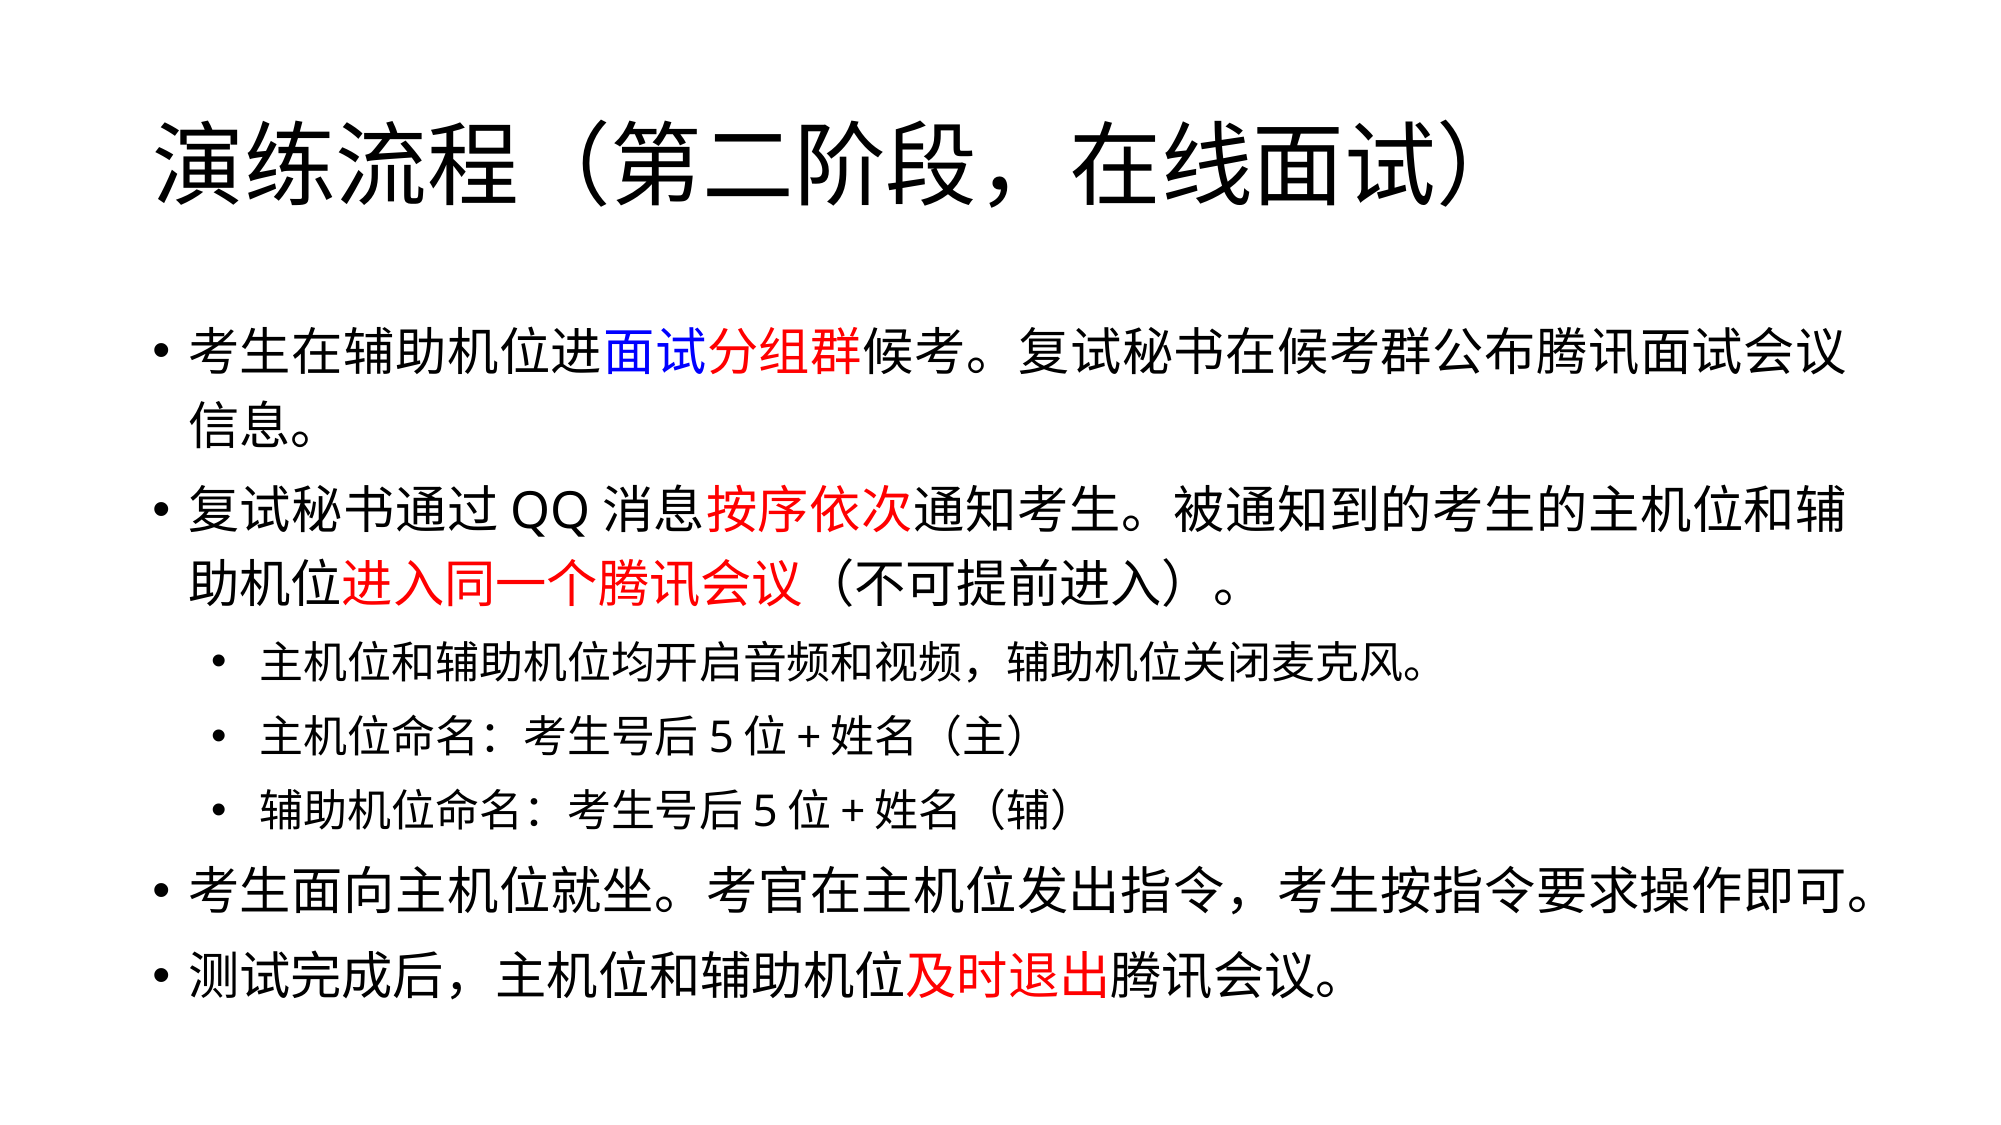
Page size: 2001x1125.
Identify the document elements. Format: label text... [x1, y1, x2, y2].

list 考生在辅助机位进面试分组群候考。复试秘书在候考群公布腾讯面试会议信息。 复试秘书通过QQ消息按序依次通知考生。被通知到的考生的主机位和辅助机位进入同一个腾讯会议（不可提前进入）。 主机位和辅助机位均开启音频和视频，辅助机位关闭麦克风。 主机位命名：考生号后5位+姓名（主） 辅助机位命名：考生号后5位+姓名（辅） 考生面向主机位就坐。考官在主机位发出指令，考生按指令要求操作即可。 测试完成后，主机位和辅助机位及时退出腾讯会议。 [137, 299, 1863, 1014]
title 演练流程（第二阶段，在线面试） [137, 59, 1863, 278]
